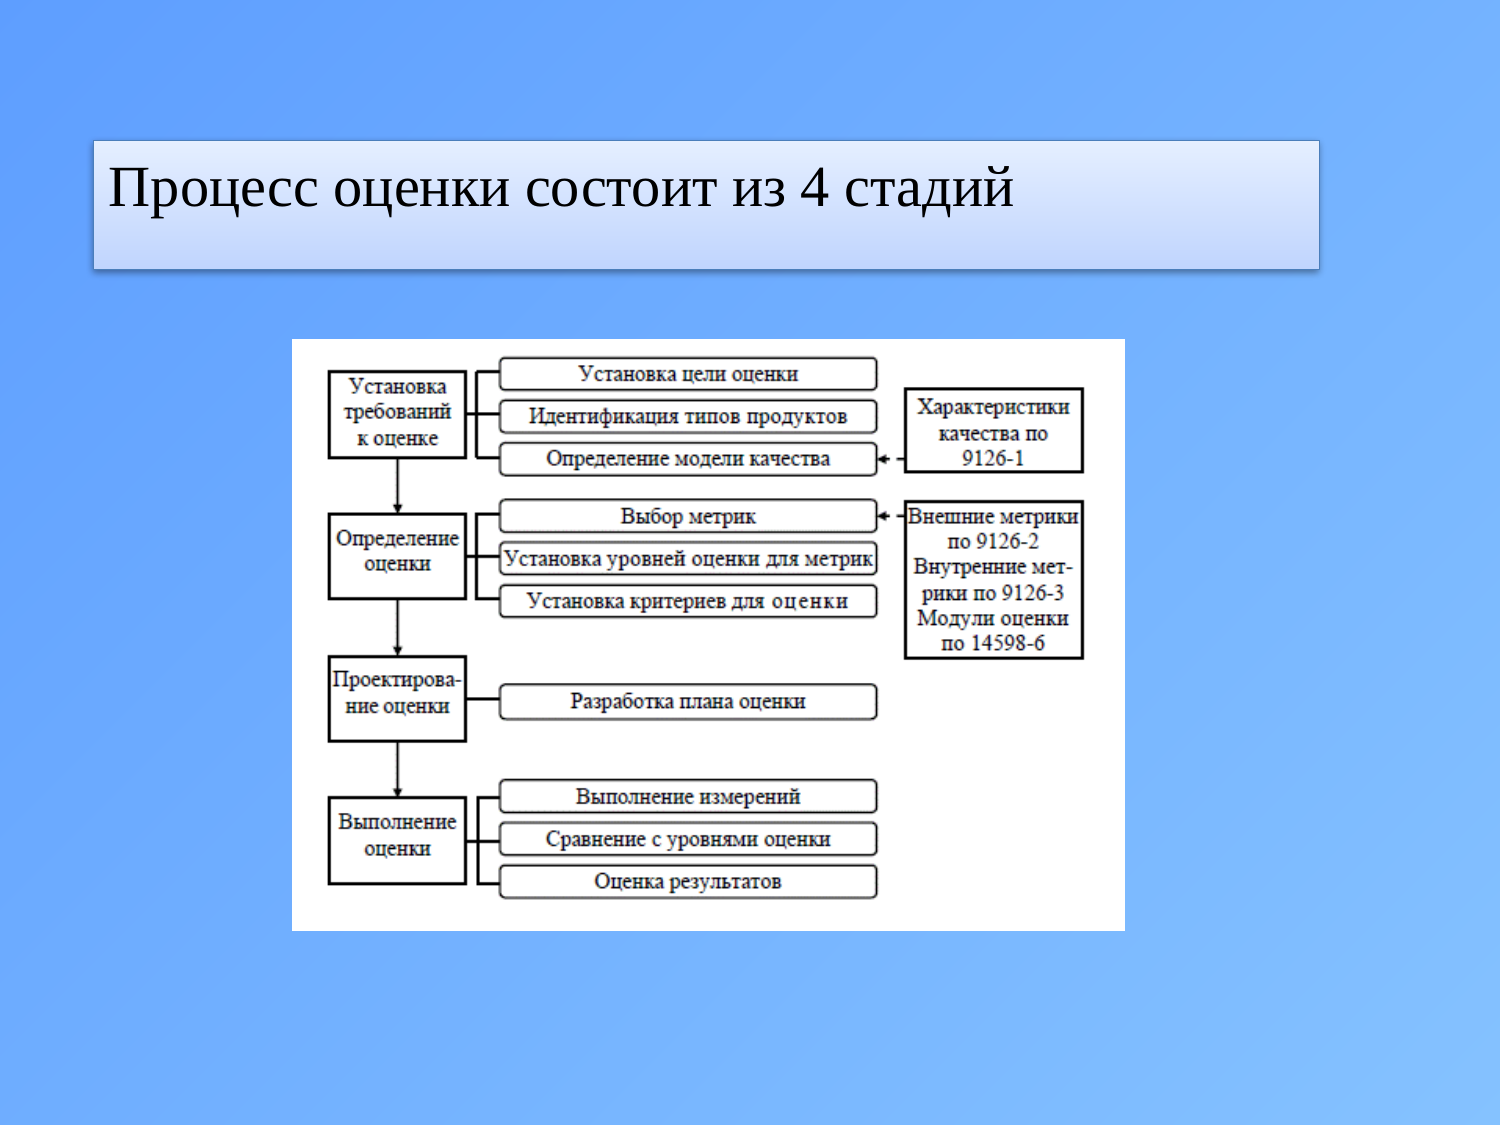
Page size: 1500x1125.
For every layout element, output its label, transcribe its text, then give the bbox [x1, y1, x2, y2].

list Процесс оценки состоит из 4 стадий [93, 140, 1320, 270]
picture [292, 339, 1125, 931]
